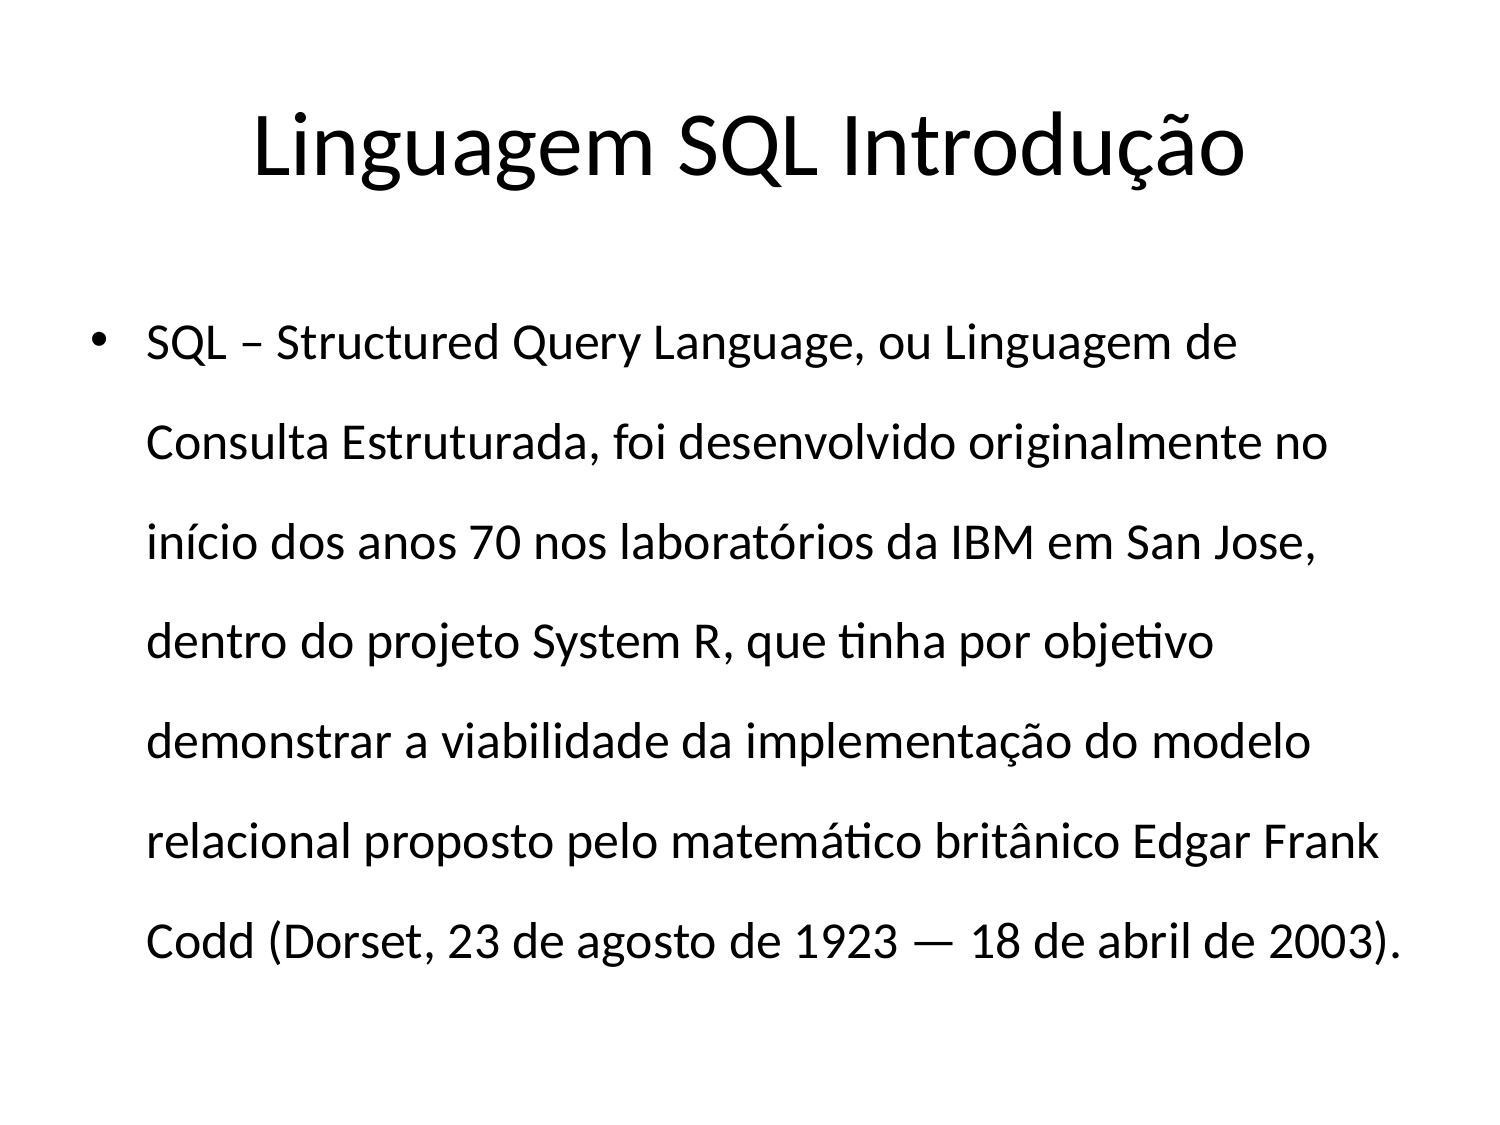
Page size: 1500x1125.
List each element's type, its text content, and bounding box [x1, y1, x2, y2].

title Linguagem SQL Introdução [75, 45, 1425, 233]
list SQL – Structured Query Language, ou Linguagem de Consulta Estruturada, foi desenvolvido originalmente no início dos anos 70 nos laboratórios da IBM em San Jose, dentro do projeto System R, que tinha por objetivo demonstrar a viabilidade da implementação do modelo relacional proposto pelo matemático britânico Edgar Frank Codd (Dorset, 23 de agosto de 1923 — 18 de abril de 2003). [75, 262, 1425, 1005]
